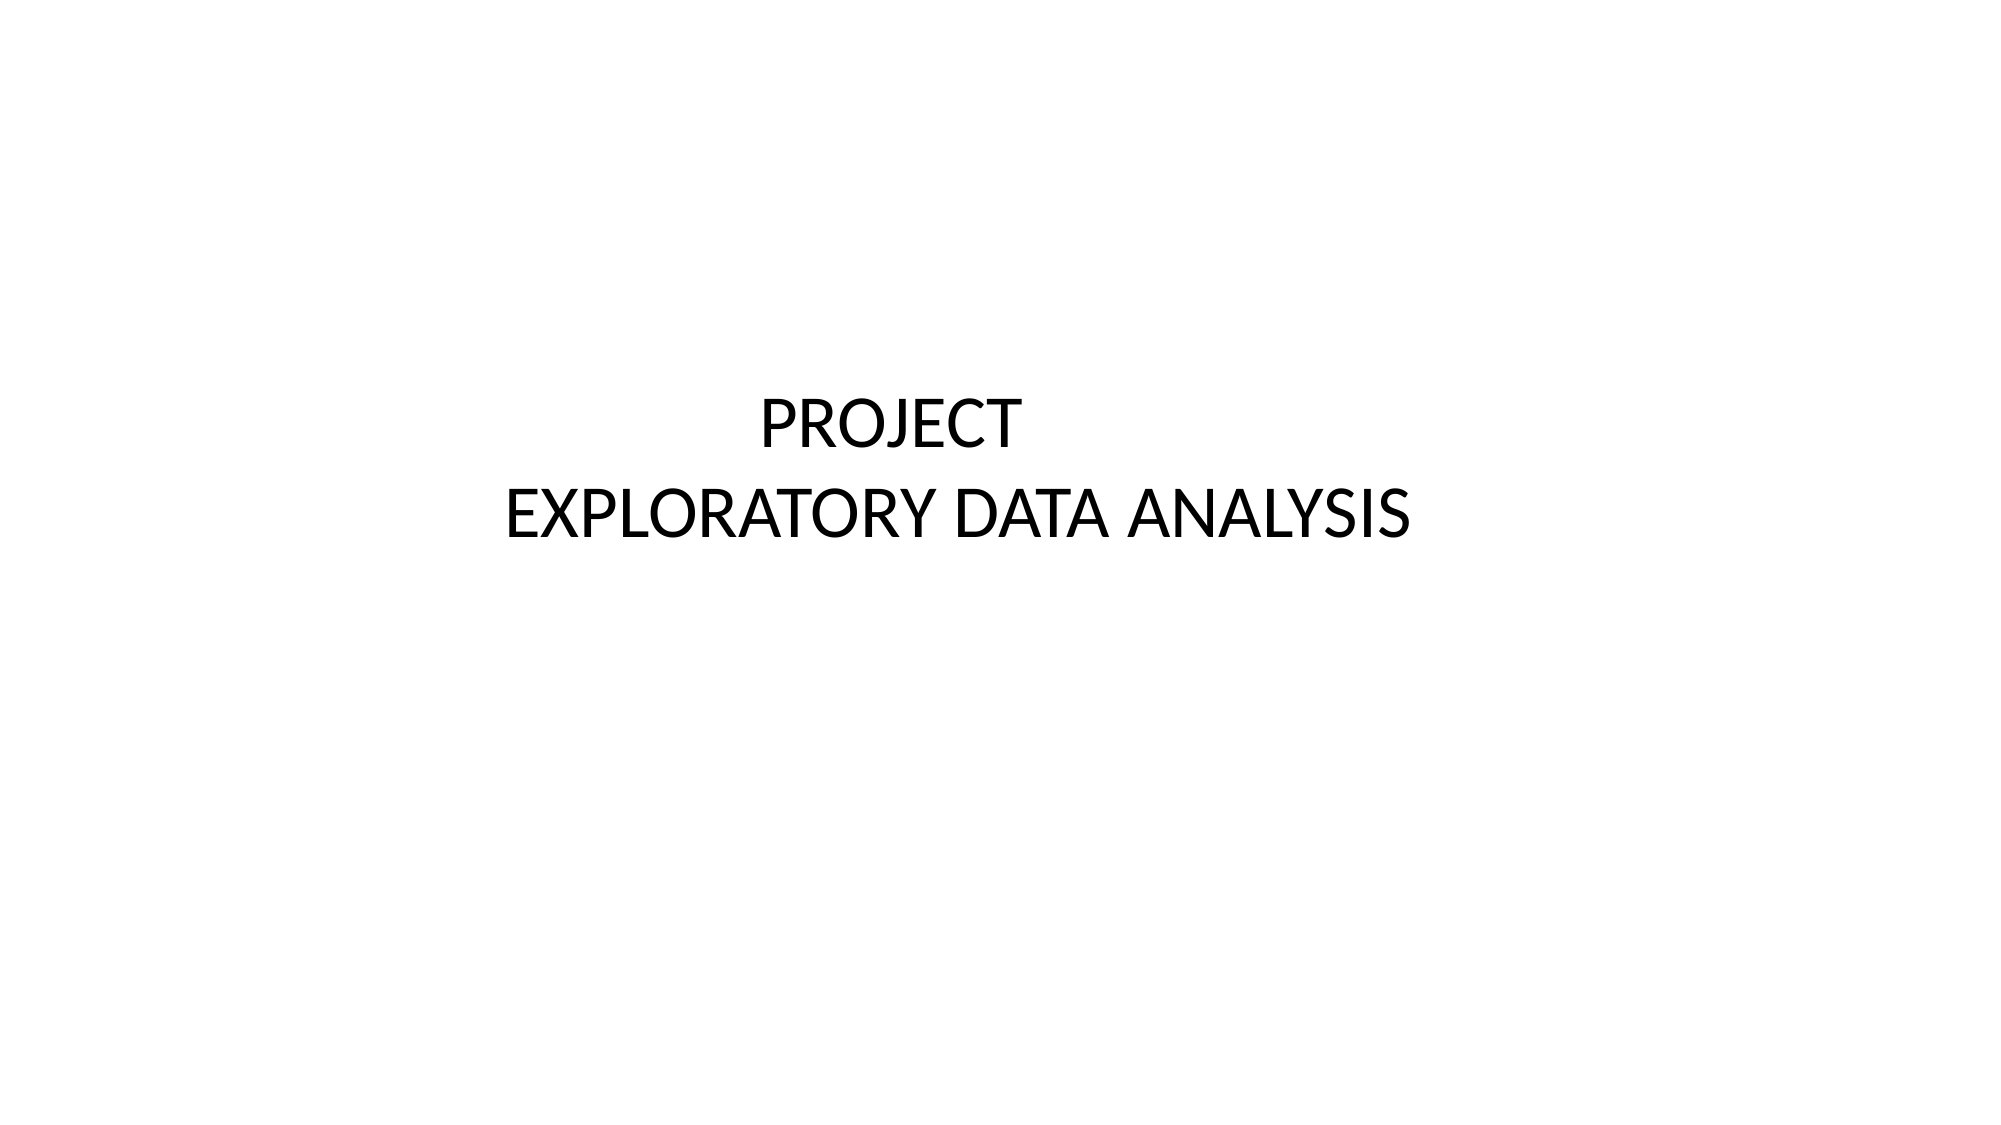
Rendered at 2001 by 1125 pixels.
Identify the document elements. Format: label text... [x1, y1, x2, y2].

text_box PROJECT EXPLORATORY DATA ANALYSIS [319, 365, 1518, 561]
